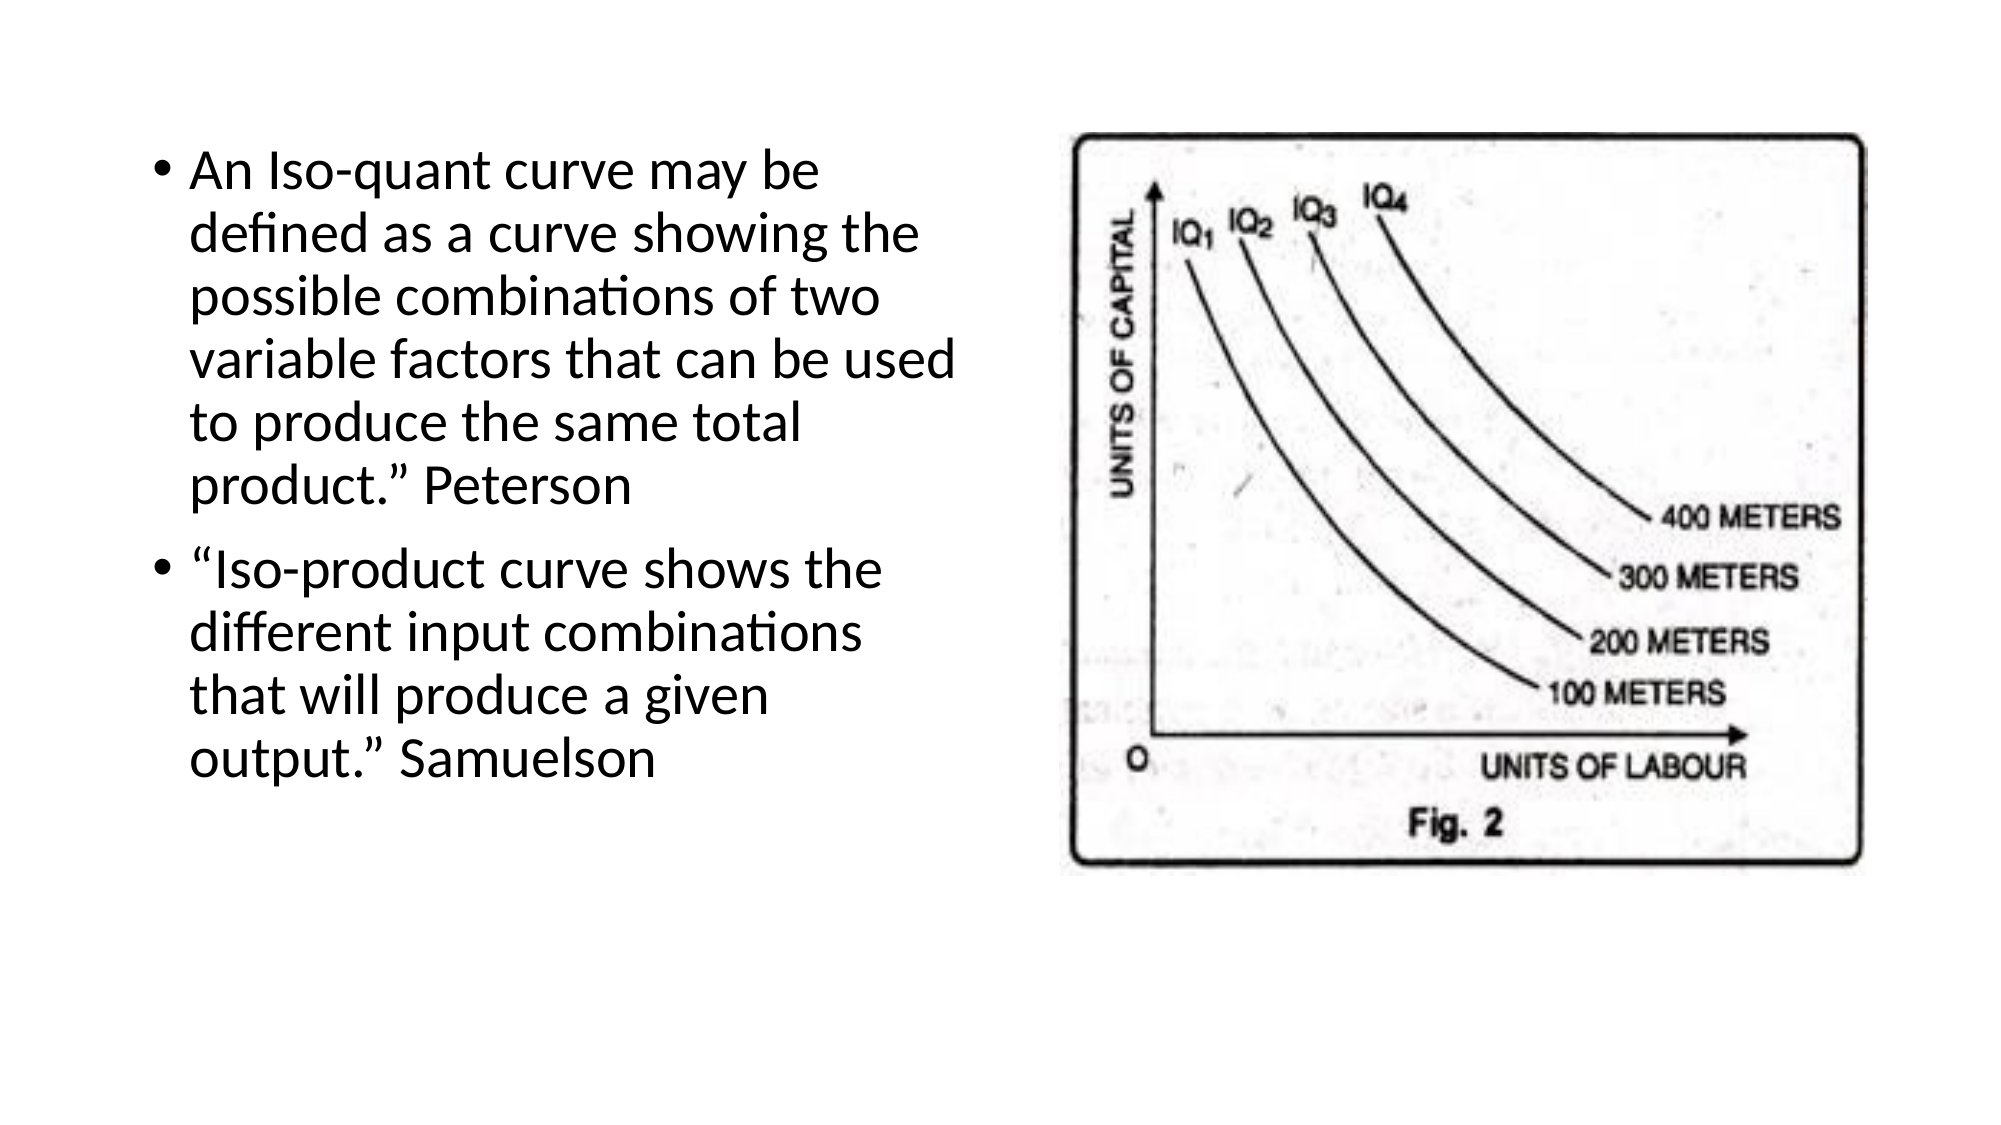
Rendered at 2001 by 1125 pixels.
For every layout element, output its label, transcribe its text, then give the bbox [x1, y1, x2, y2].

list An Iso-quant curve may be defined as a curve showing the possible combinations of two variable factors that can be used to produce the same total product.” Peterson “Iso-product curve shows the different input combinations that will produce a given output.” Samuelson [137, 132, 988, 1014]
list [1059, 132, 1868, 876]
